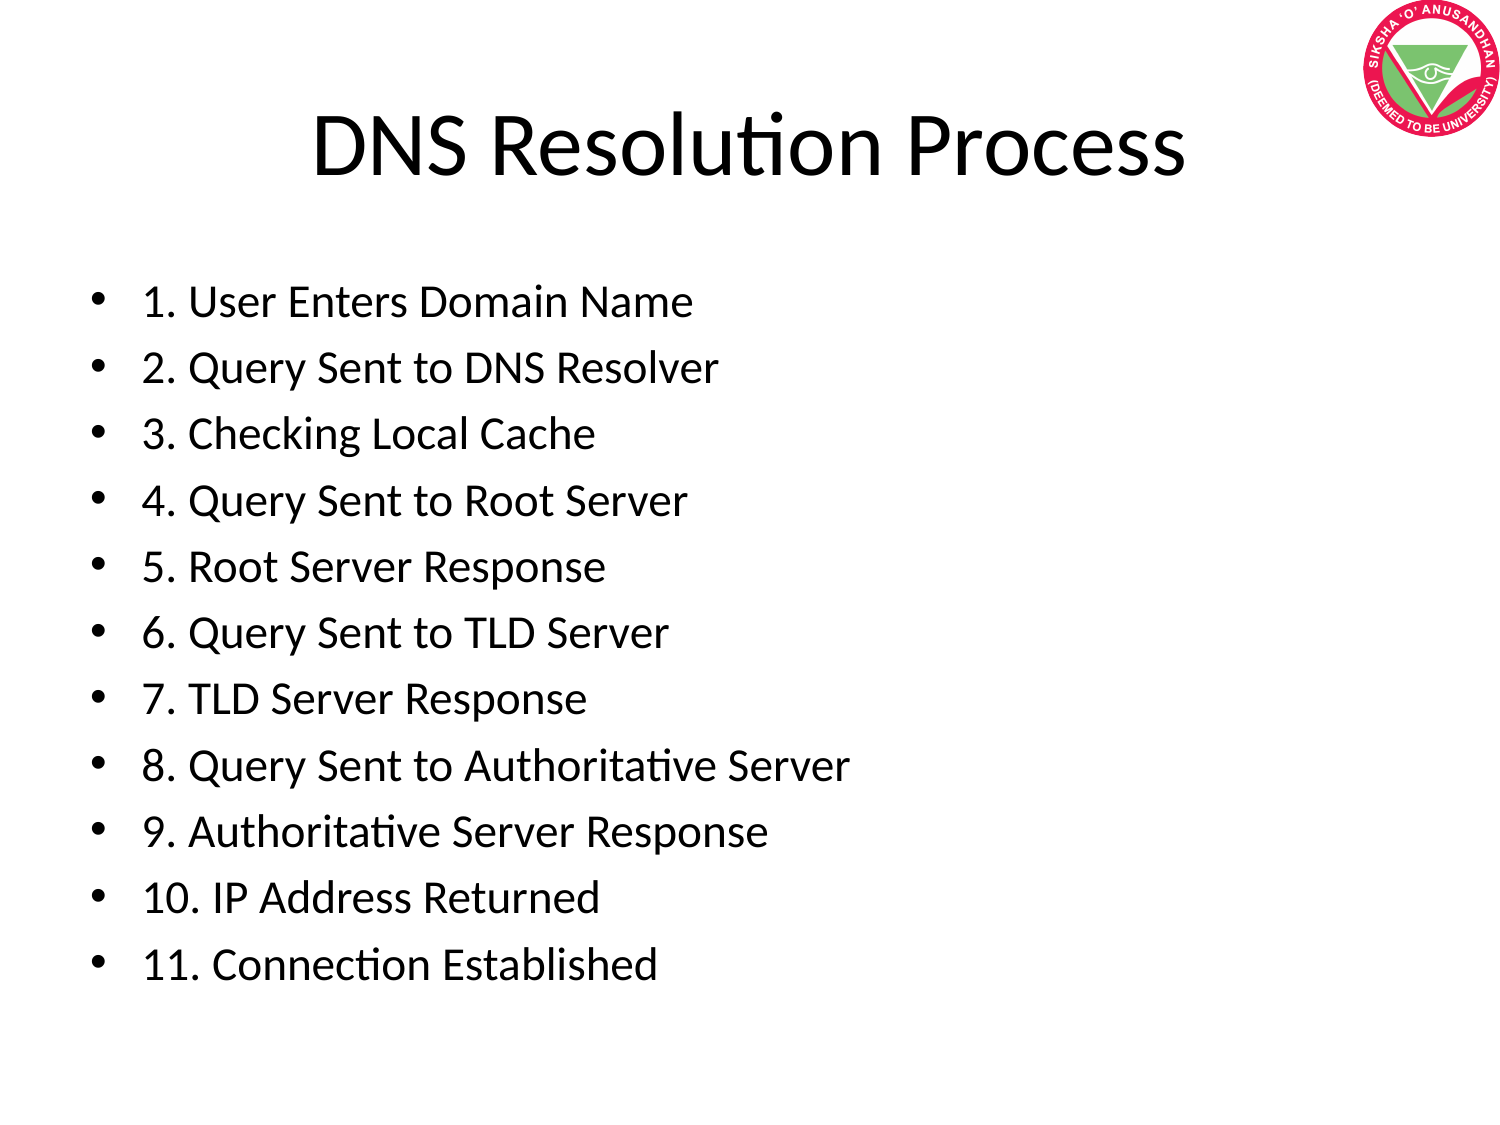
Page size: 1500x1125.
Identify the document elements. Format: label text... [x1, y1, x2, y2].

list 1. User Enters Domain Name 2. Query Sent to DNS Resolver 3. Checking Local Cache 4. Query Sent to Root Server 5. Root Server Response 6. Query Sent to TLD Server 7. TLD Server Response 8. Query Sent to Authoritative Server 9. Authoritative Server Response 10. IP Address Returned 11. Connection Established [75, 262, 1425, 1005]
title DNS Resolution Process [75, 45, 1425, 233]
picture [1363, 0, 1500, 137]
